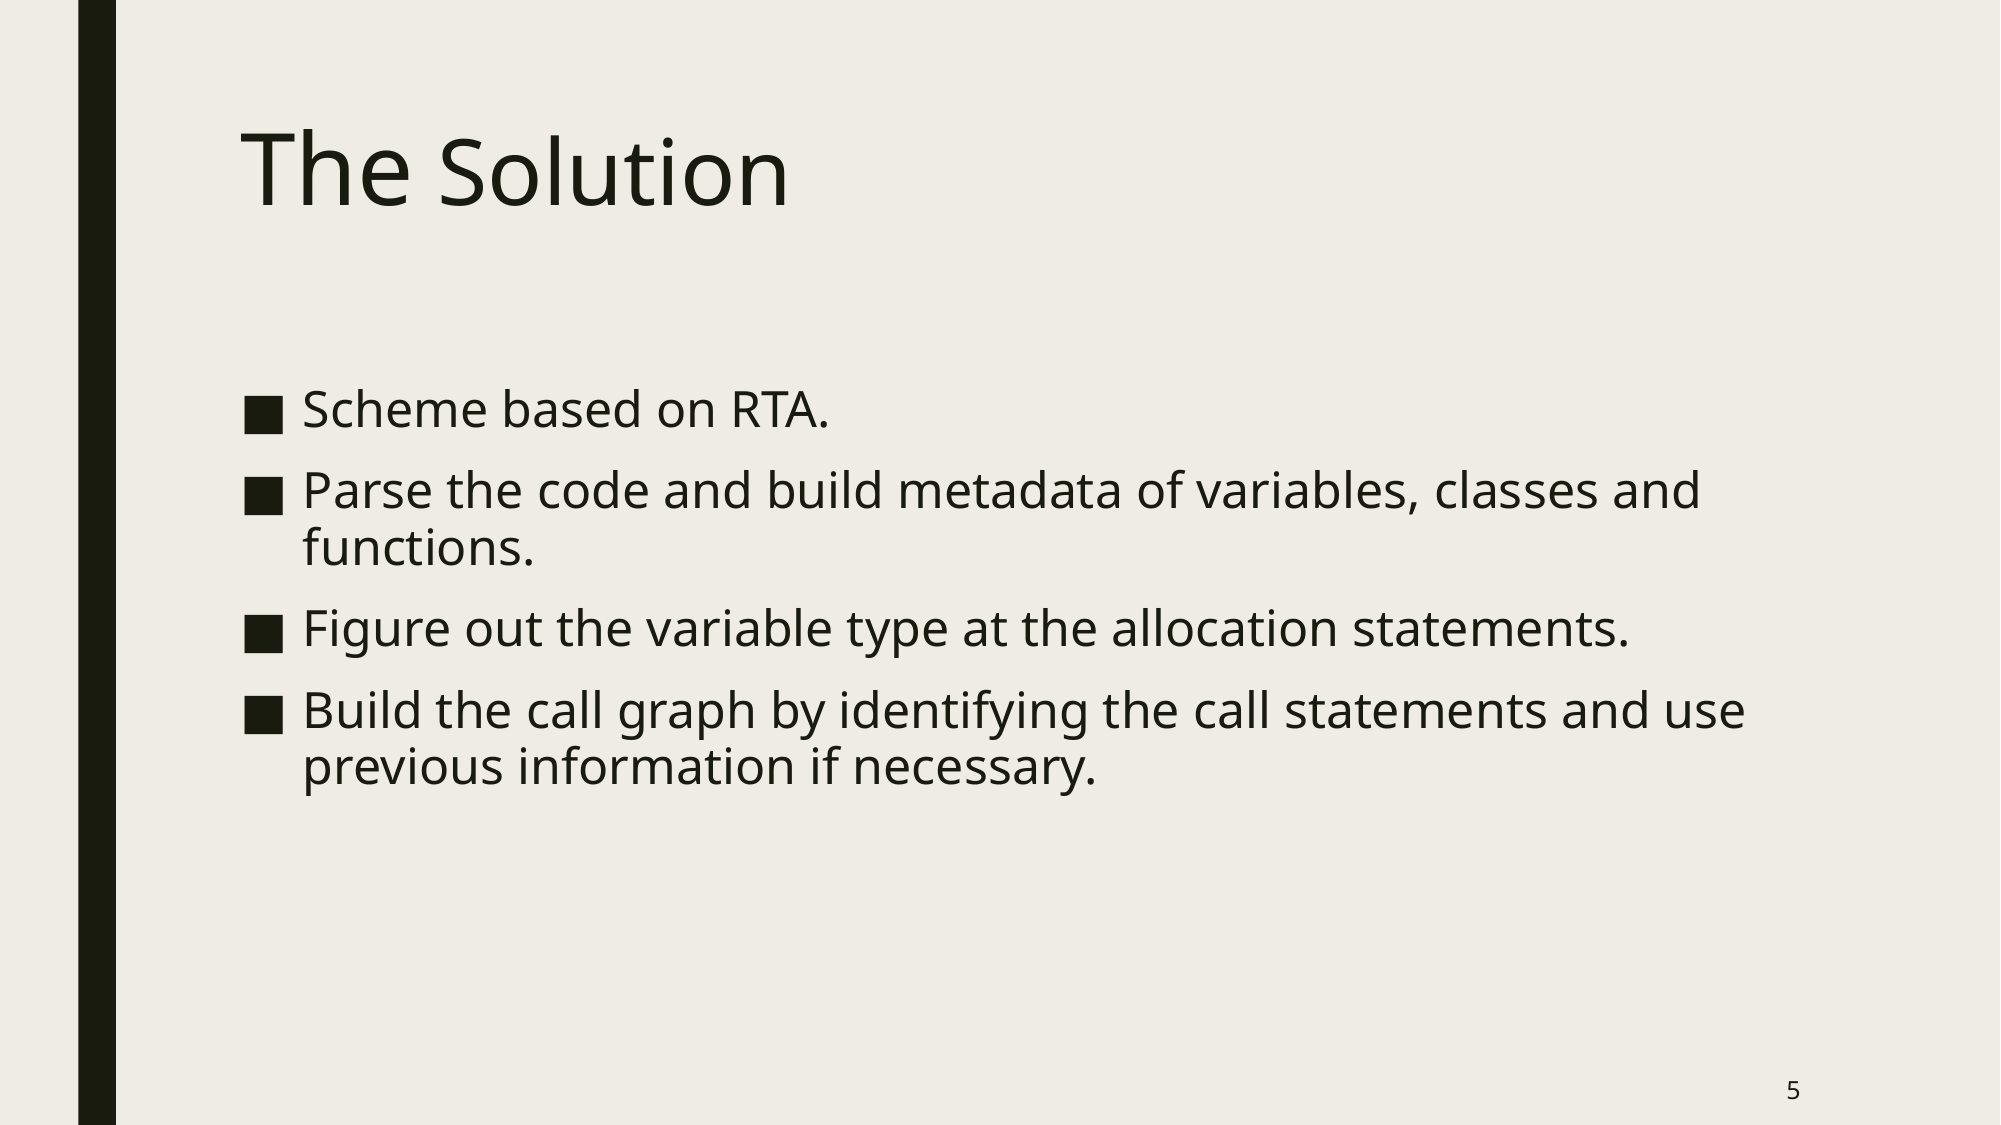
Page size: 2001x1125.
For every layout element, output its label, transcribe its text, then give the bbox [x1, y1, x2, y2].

list Scheme based on RTA. Parse the code and build metadata of variables, classes and functions. Figure out the variable type at the allocation statements. Build the call graph by identifying the call statements and use previous information if necessary. [225, 375, 1800, 963]
slide_number 5 [1553, 1058, 1816, 1125]
title The Solution [225, 112, 1800, 357]
